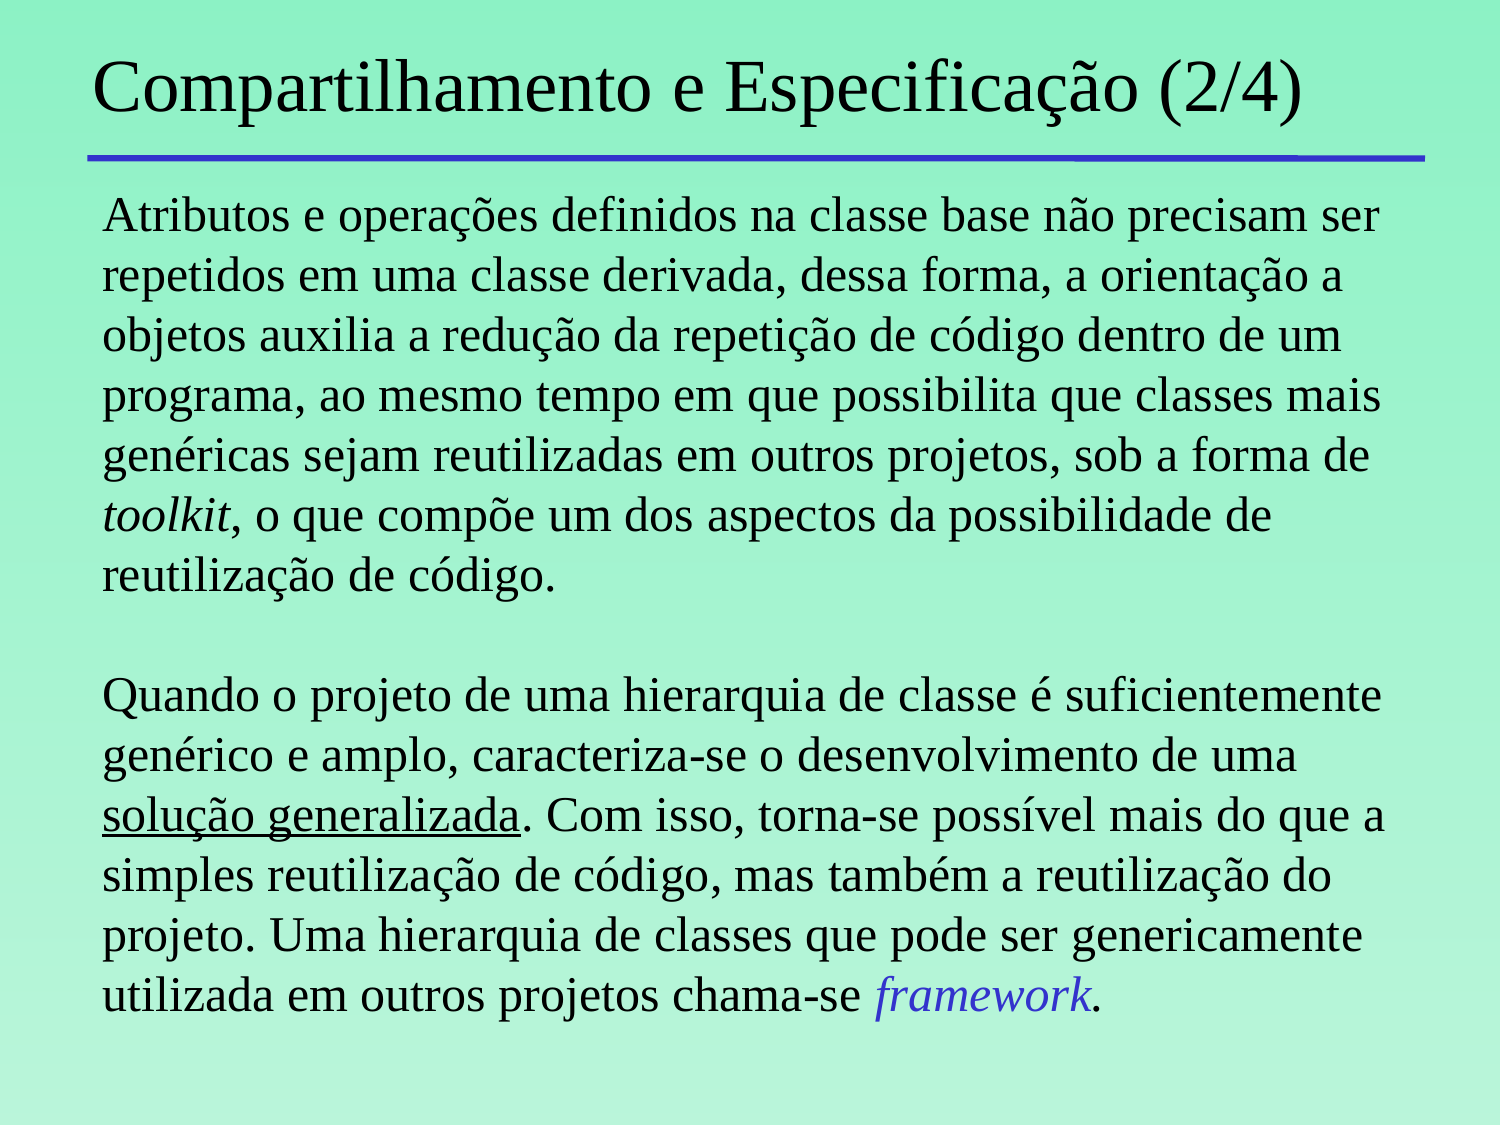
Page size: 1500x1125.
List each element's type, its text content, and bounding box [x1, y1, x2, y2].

text_box Atributos e operações definidos na classe base não precisam ser repetidos em uma classe derivada, dessa forma, a orientação a objetos auxilia a redução da repetição de código dentro de um programa, ao mesmo tempo em que possibilita que classes mais genéricas sejam reutilizadas em outros projetos, sob a forma de toolkit, o que compõe um dos aspectos da possibilidade de reutilização de código. Quando o projeto de uma hierarquia de classe é suficientemente genérico e amplo, caracteriza-se o desenvolvimento de uma solução generalizada. Com isso, torna-se possível mais do que a simples reutilização de código, mas também a reutilização do projeto. Uma hierarquia de classes que pode ser genericamente utilizada em outros projetos chama-se framework. [87, 173, 1425, 1029]
title Compartilhamento e Especificação (2/4) [77, 24, 1440, 138]
